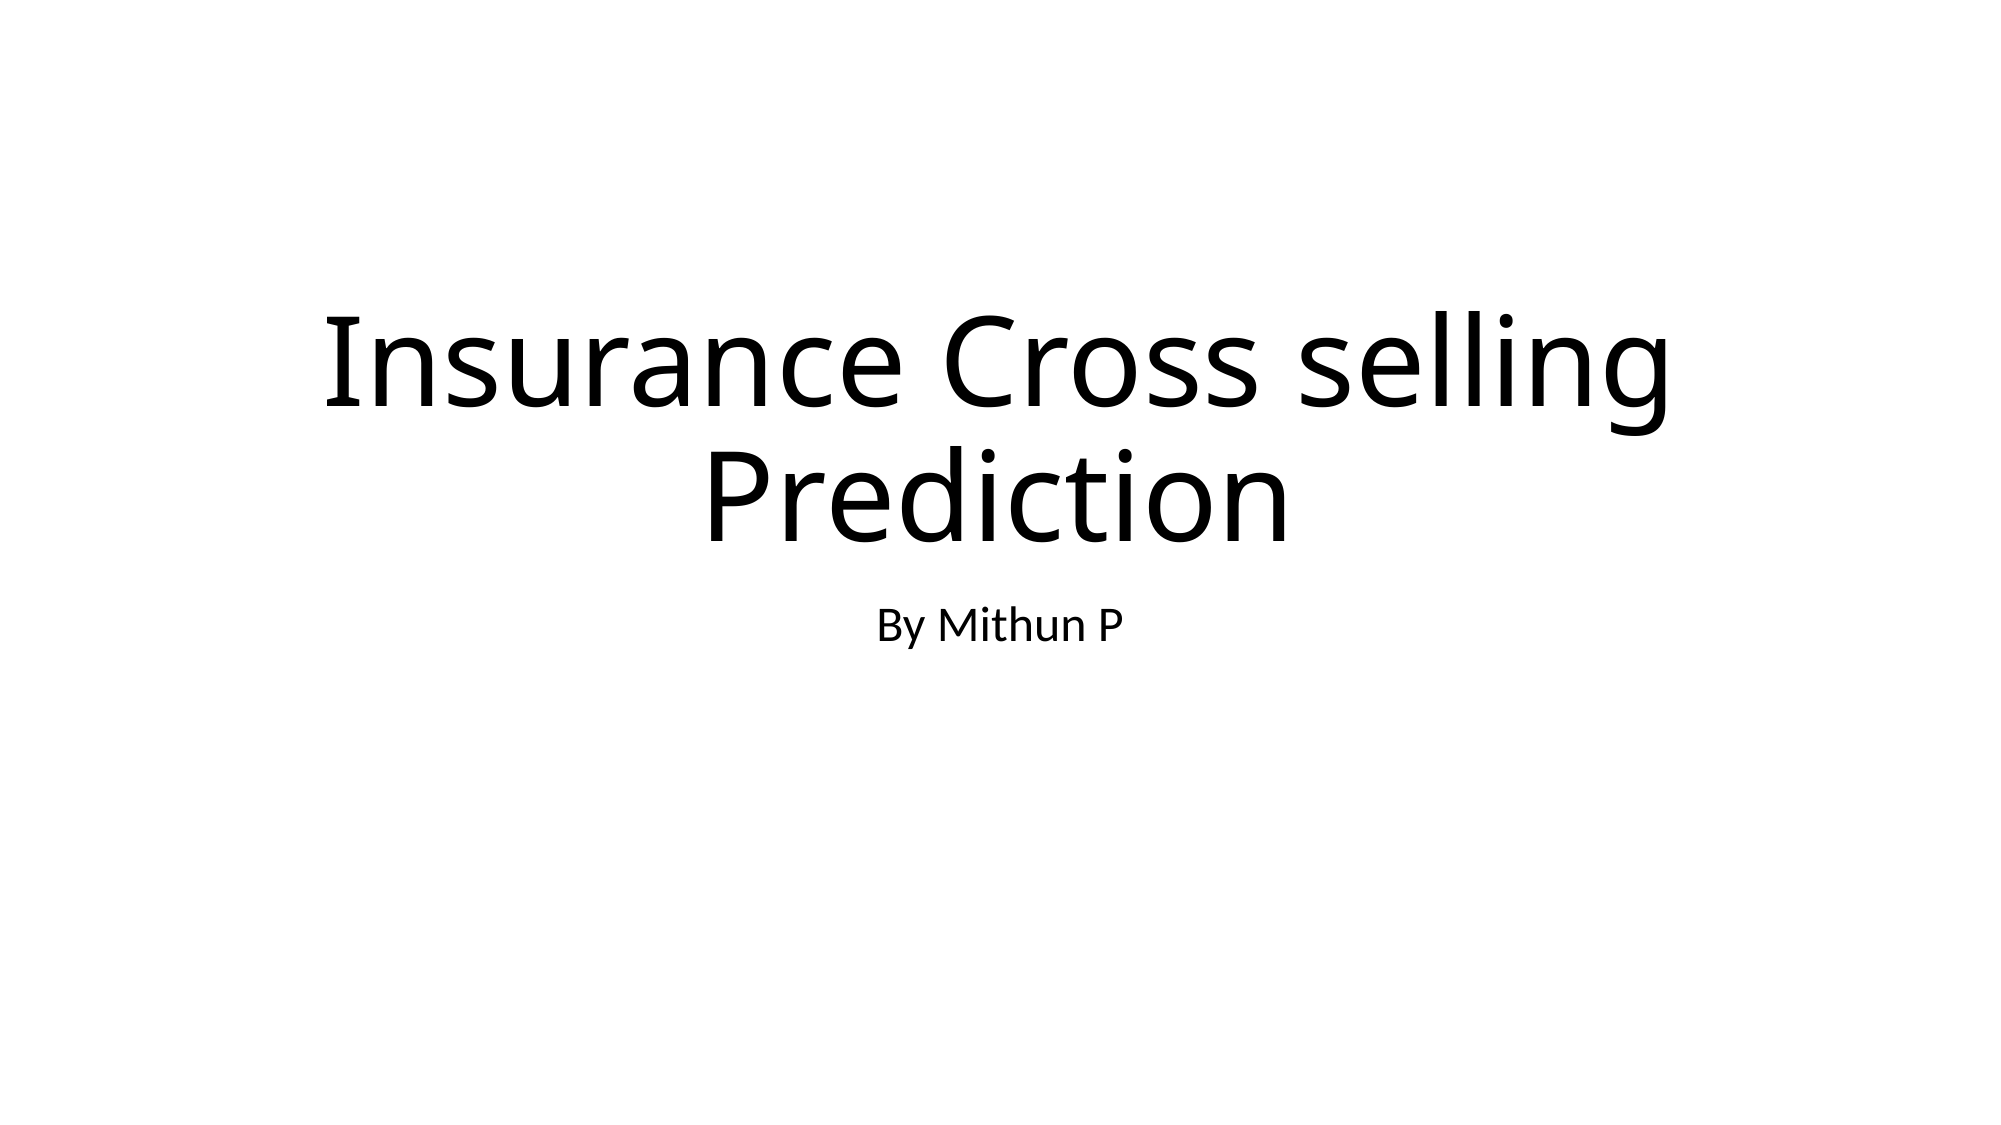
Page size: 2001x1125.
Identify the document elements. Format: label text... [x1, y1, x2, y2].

subtitle By Mithun P [249, 590, 1750, 863]
title Insurance Cross selling Prediction [249, 184, 1750, 576]
